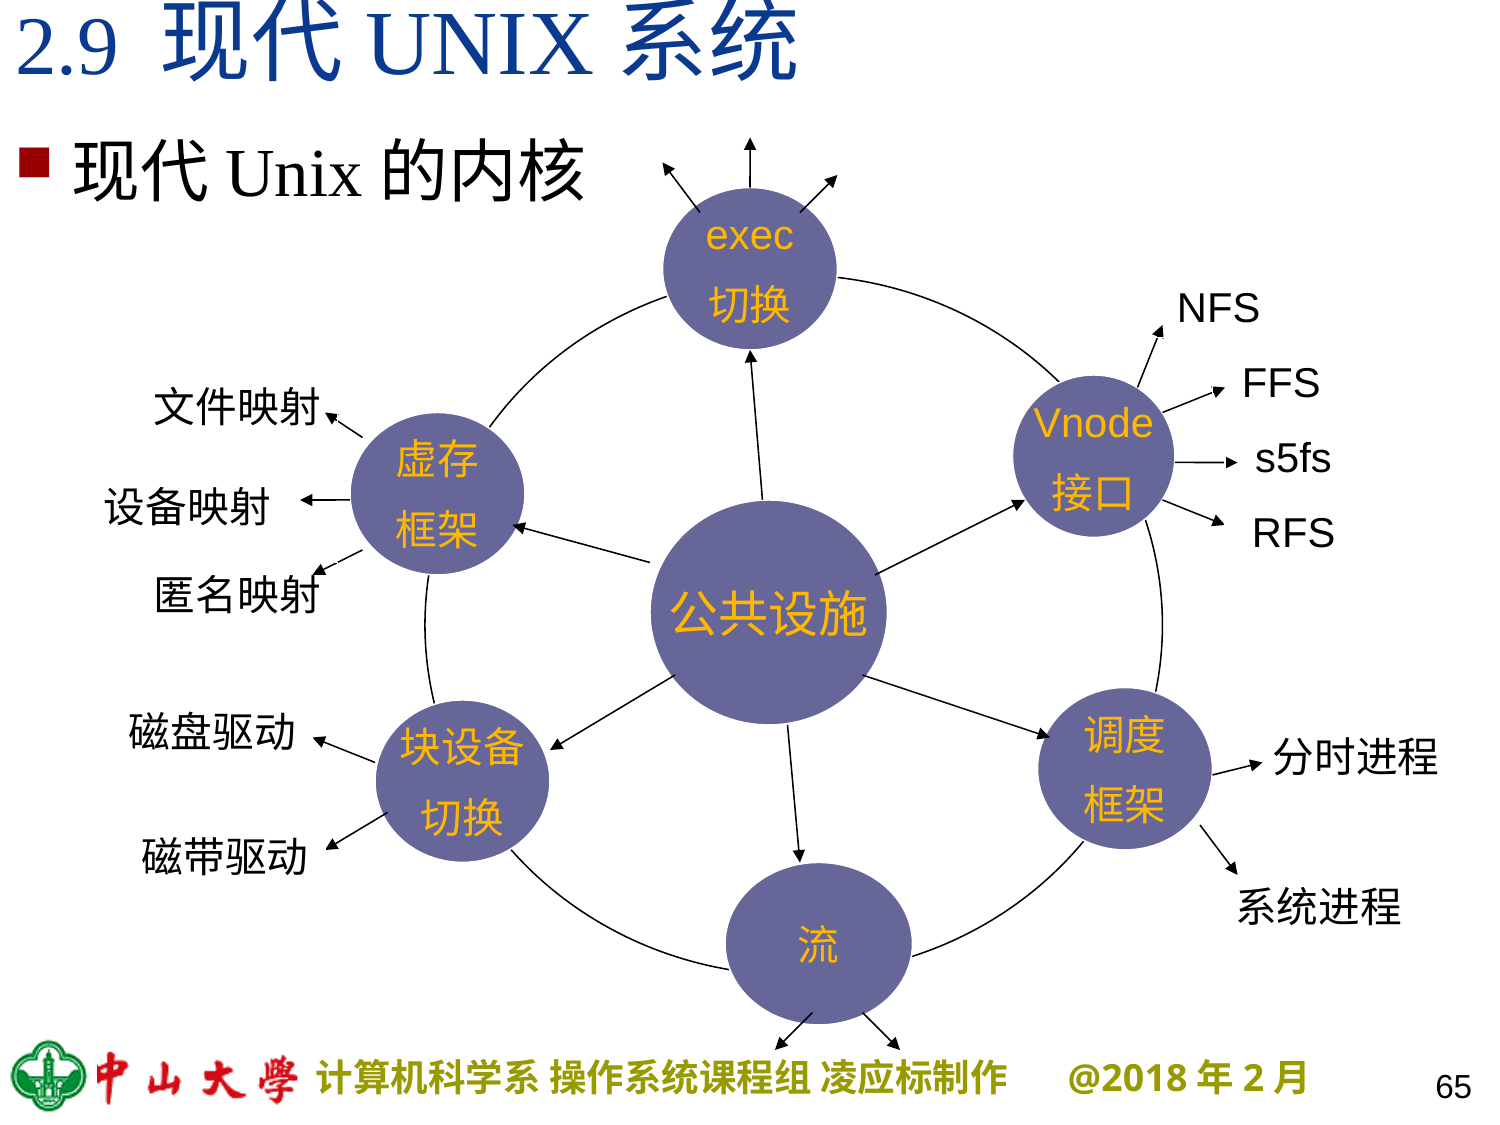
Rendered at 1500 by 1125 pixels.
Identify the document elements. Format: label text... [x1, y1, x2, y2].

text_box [87, 137, 1426, 1051]
title 2.9 现代UNIX系统 [0, 0, 1128, 100]
slide_number 65 [1249, 1037, 1488, 1113]
list 现代Unix的内核 [0, 112, 688, 225]
picture [0, 1037, 307, 1121]
